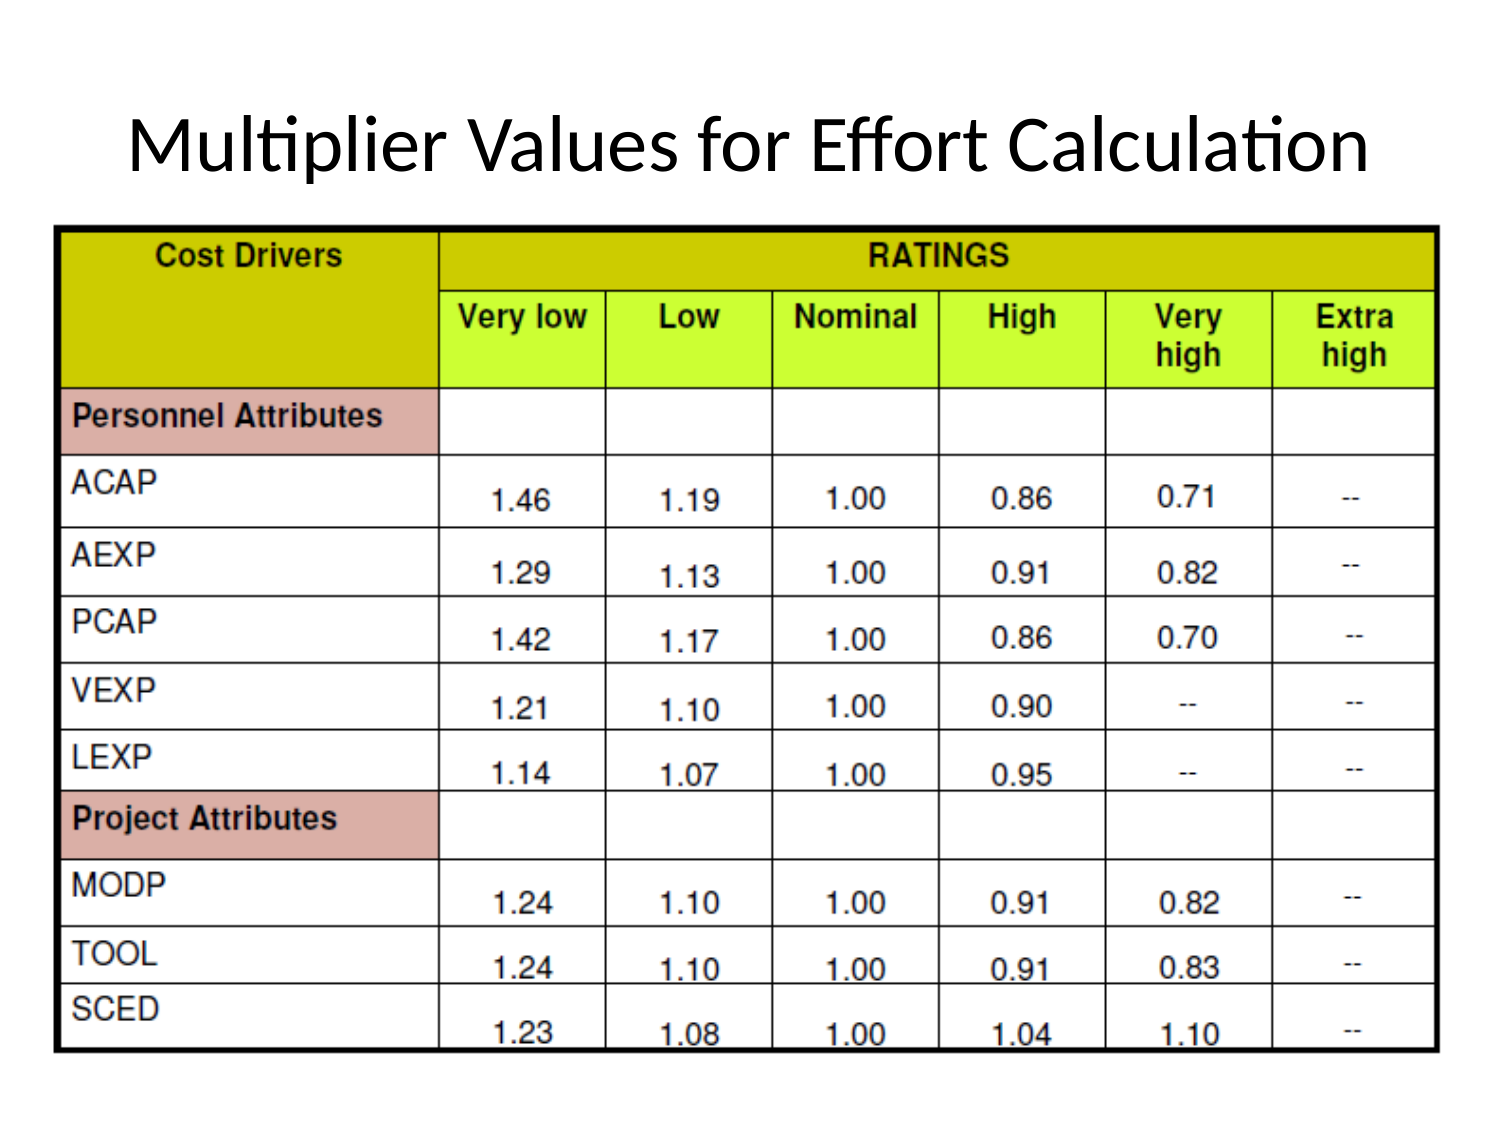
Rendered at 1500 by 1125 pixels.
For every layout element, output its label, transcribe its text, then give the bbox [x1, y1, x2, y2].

title Multiplier Values for Effort Calculation [75, 45, 1425, 213]
picture [37, 214, 1463, 1063]
